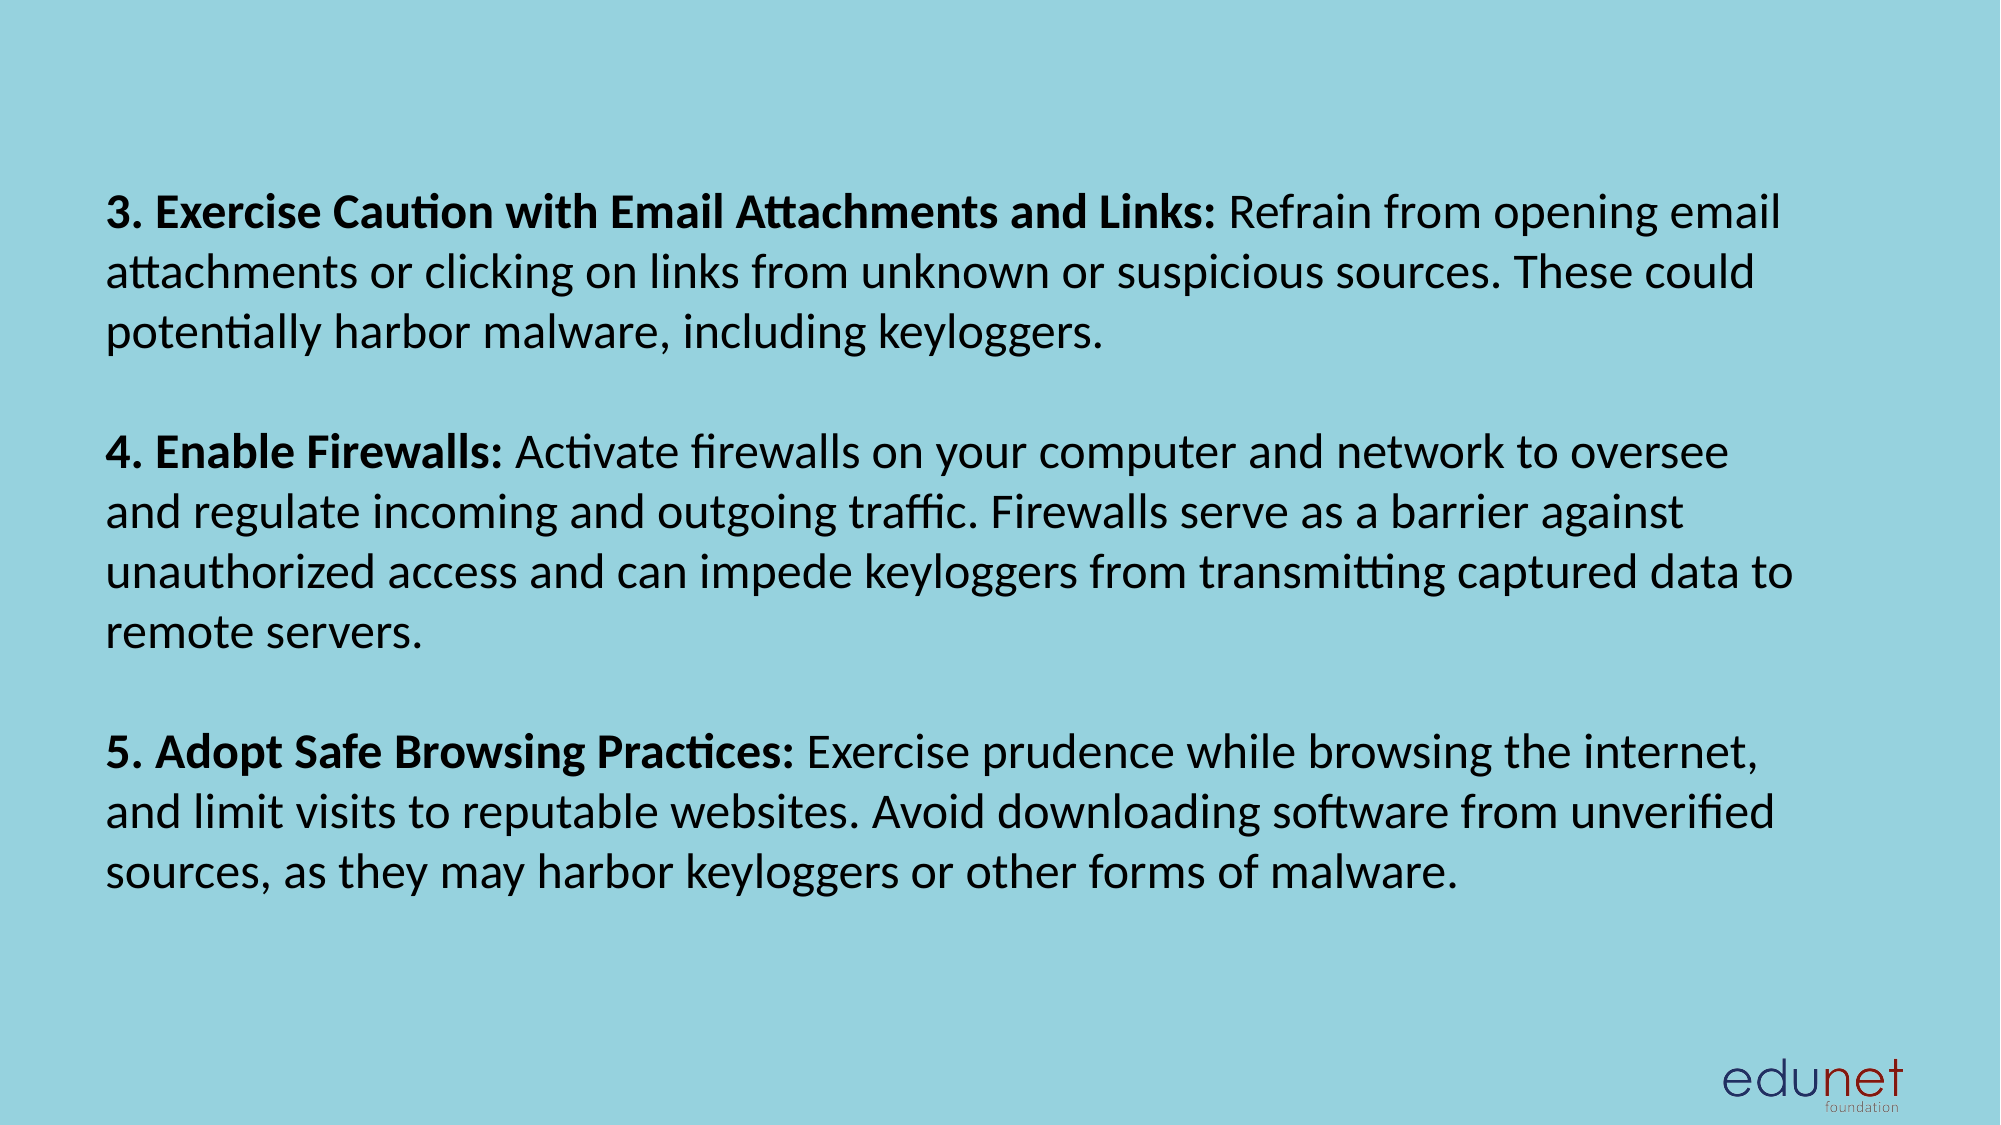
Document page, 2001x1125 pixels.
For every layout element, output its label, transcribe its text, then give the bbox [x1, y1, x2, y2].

picture [1832, 1056, 1905, 1116]
text_box 3. Exercise Caution with Email Attachments and Links: Refrain from opening email attachments or clicking on links from unknown or suspicious sources. These could potentially harbor malware, including keyloggers. 4. Enable Firewalls: Activate firewalls on your computer and network to oversee and regulate incoming and outgoing traffic. Firewalls serve as a barrier against unauthorized access and can impede keyloggers from transmitting captured data to remote servers. 5. Adopt Safe Browsing Practices: Exercise prudence while browsing the internet, and limit visits to reputable websites. Avoid downloading software from unverified sources, as they may harbor keyloggers or other forms of malware. [90, 170, 1832, 1125]
